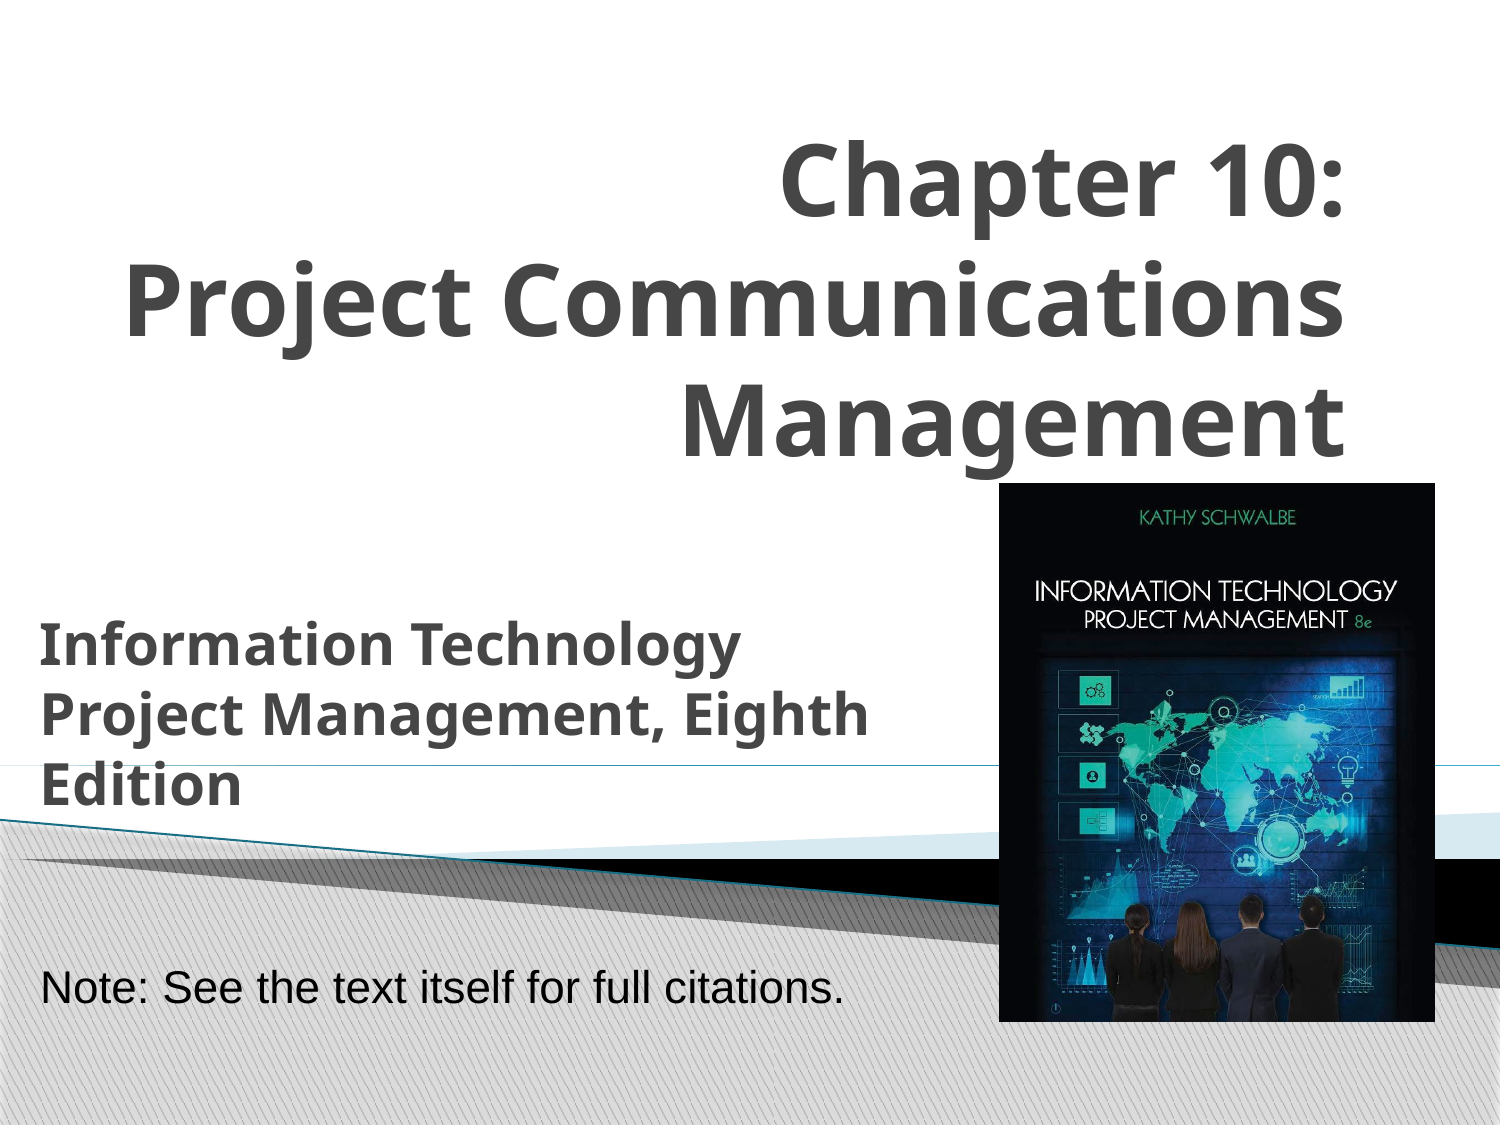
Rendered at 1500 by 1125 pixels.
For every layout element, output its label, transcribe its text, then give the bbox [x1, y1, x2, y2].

text_box Note: See the text itself for full citations. [25, 950, 861, 1020]
text_box Information Technology Project Management, Eighth Edition [24, 599, 975, 822]
picture [5, 483, 1500, 1022]
title Chapter 10: Project Communications Management [87, 262, 1363, 484]
